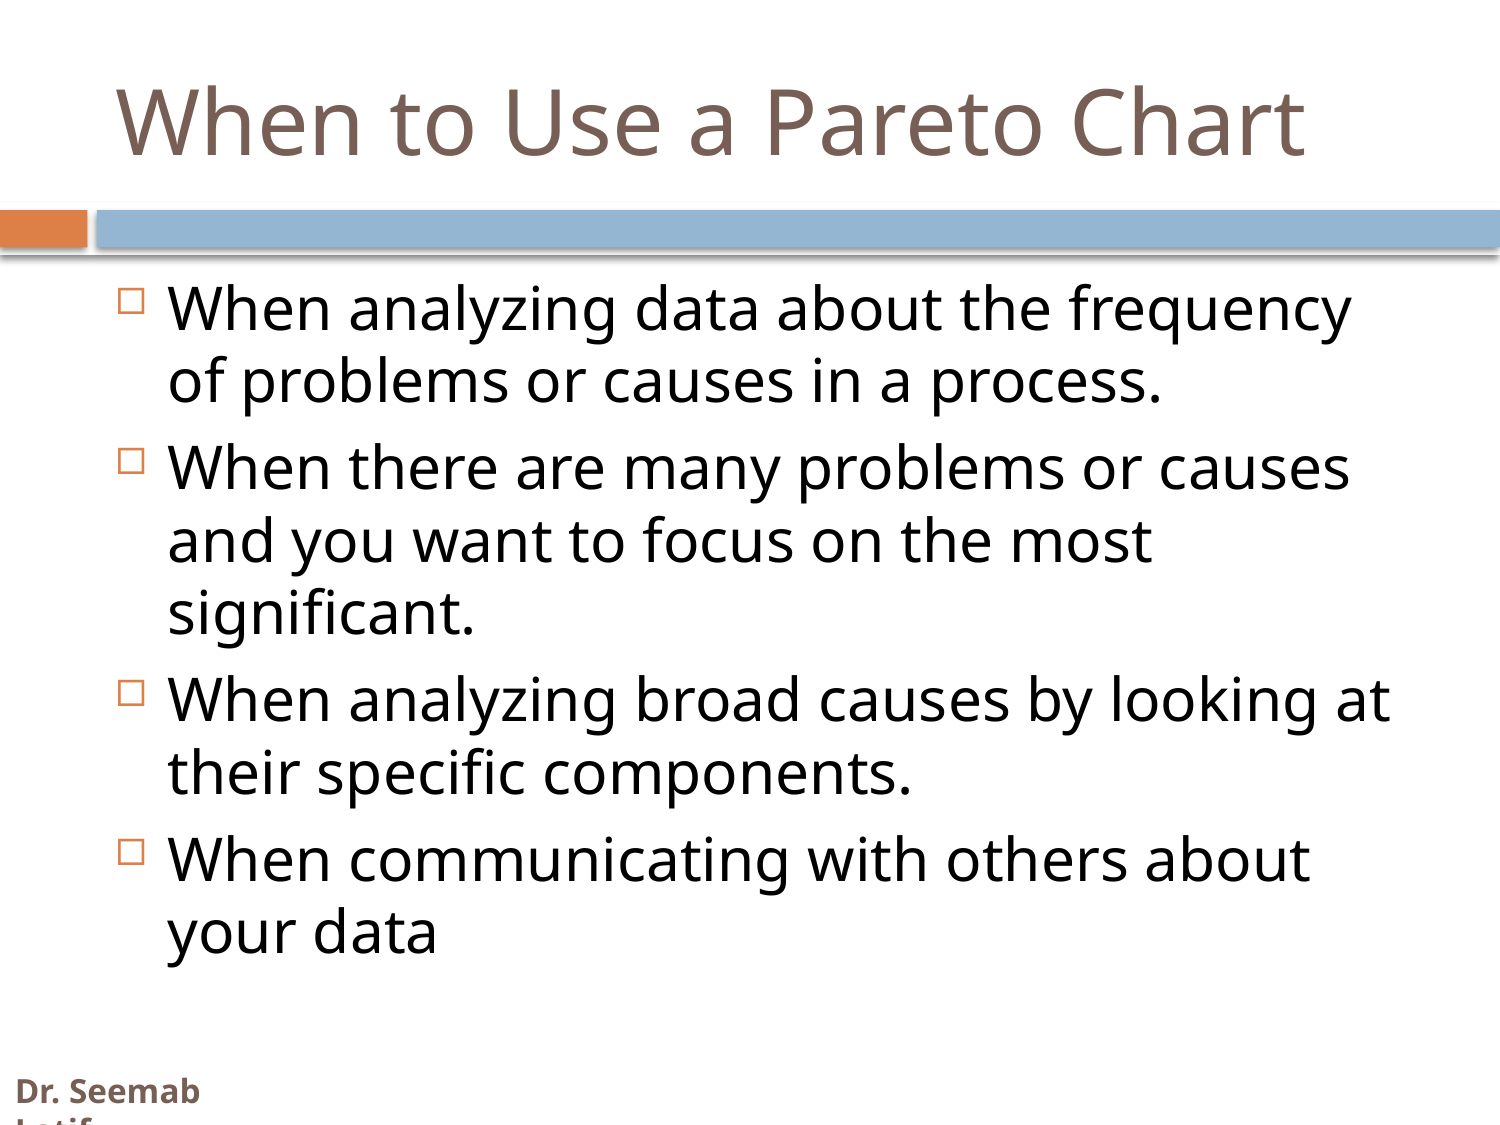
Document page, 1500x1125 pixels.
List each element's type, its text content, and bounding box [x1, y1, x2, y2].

list When analyzing data about the frequency of problems or causes in a process. When there are many problems or causes and you want to focus on the most significant. When analyzing broad causes by looking at their specific components. When communicating with others about your data [100, 262, 1438, 1000]
title When to Use a Pareto Chart [100, 37, 1438, 200]
